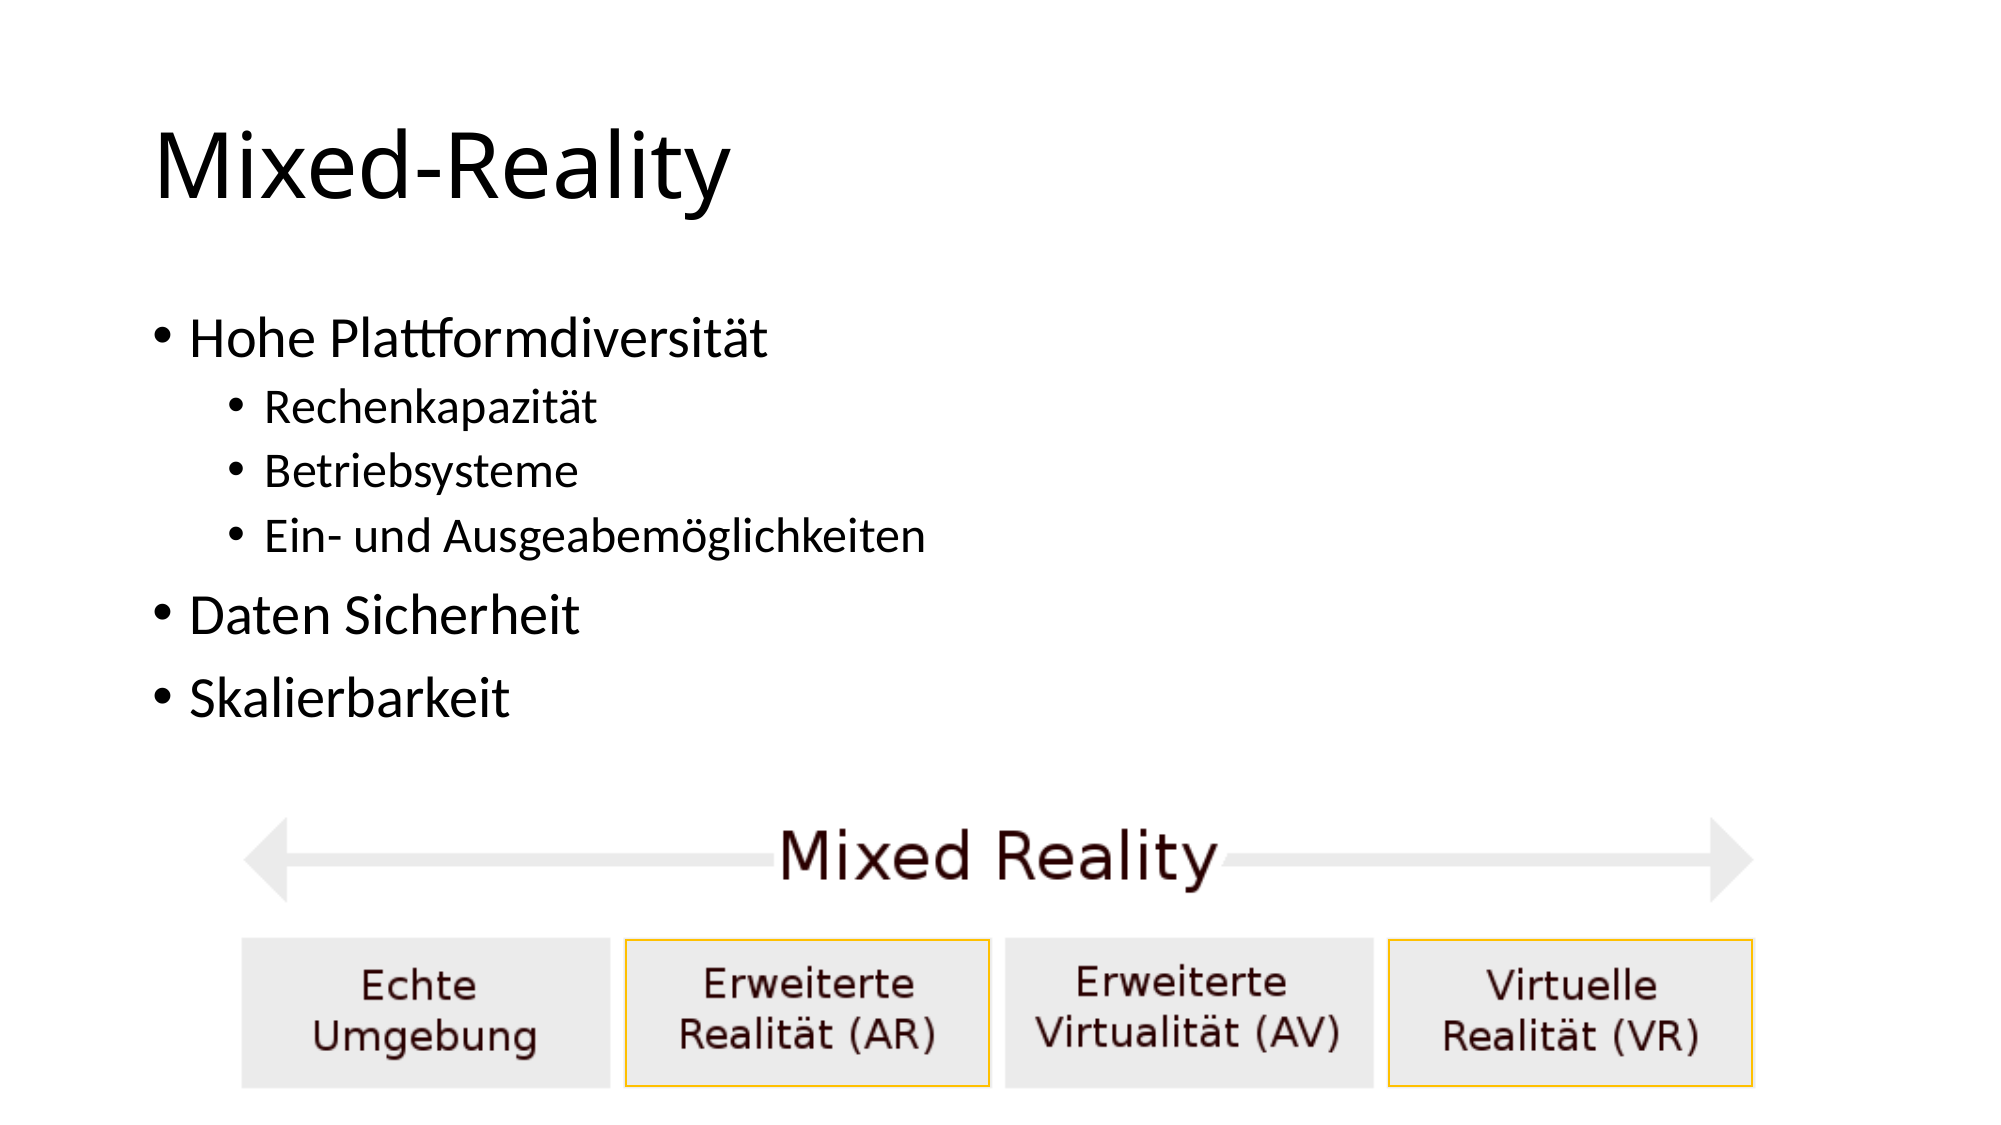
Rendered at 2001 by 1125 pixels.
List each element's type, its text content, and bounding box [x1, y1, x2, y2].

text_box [214, 786, 1786, 1113]
list Hohe Plattformdiversität Rechenkapazität Betriebsysteme Ein- und Ausgeabemöglichkeiten Daten Sicherheit Skalierbarkeit [137, 299, 1863, 1014]
title Mixed-Reality [137, 59, 1863, 278]
